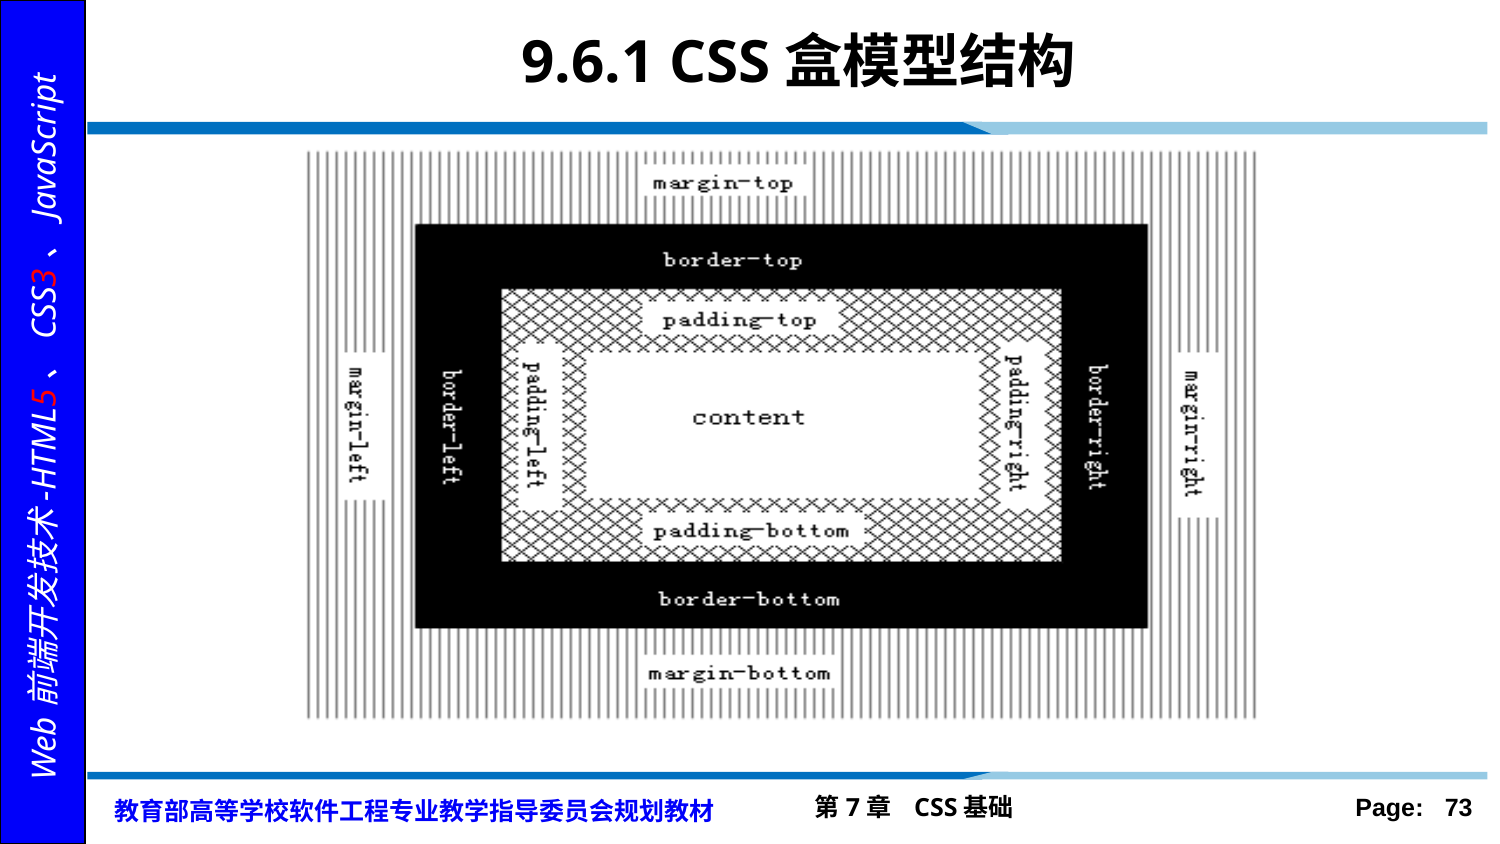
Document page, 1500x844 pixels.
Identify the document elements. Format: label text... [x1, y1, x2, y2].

picture [287, 140, 1276, 736]
title 9.6.1 CSS盒模型结构 [161, 11, 1436, 106]
